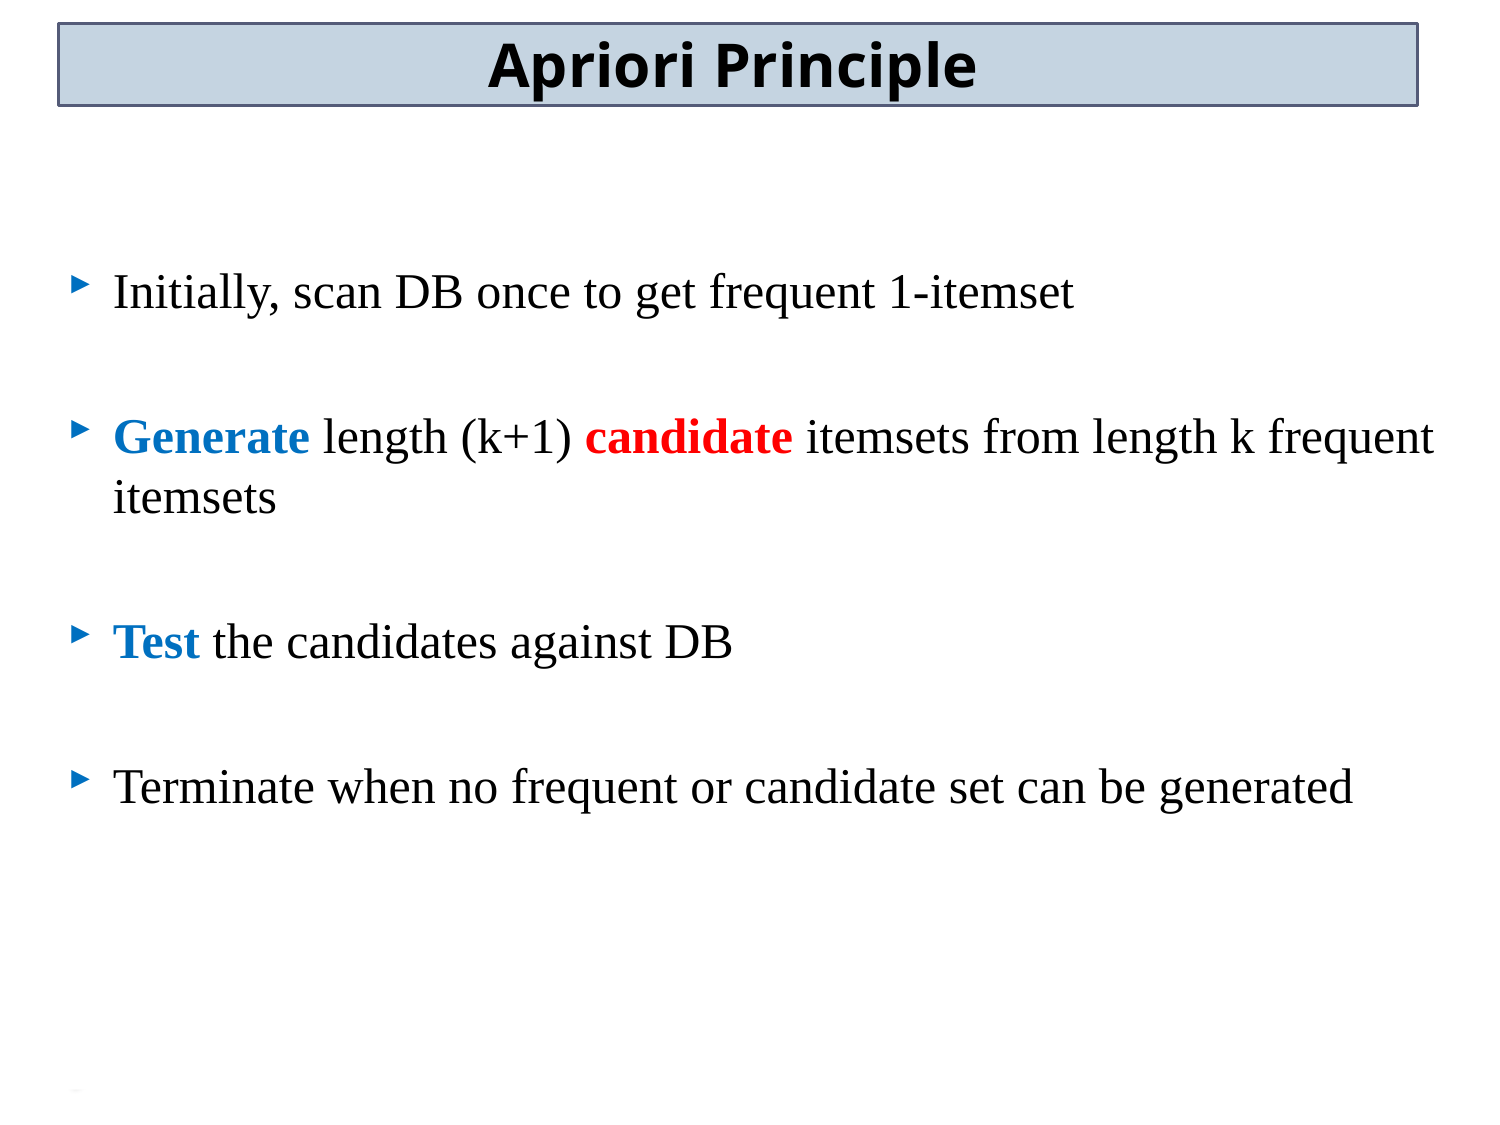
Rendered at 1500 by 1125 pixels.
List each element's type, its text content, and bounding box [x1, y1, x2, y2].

title Apriori Principle [58, 24, 1409, 105]
list Initially, scan DB once to get frequent 1-itemset Generate length (k+1) candidate itemsets from length k frequent itemsets Test the candidates against DB Terminate when no frequent or candidate set can be generated [52, 105, 1492, 1059]
